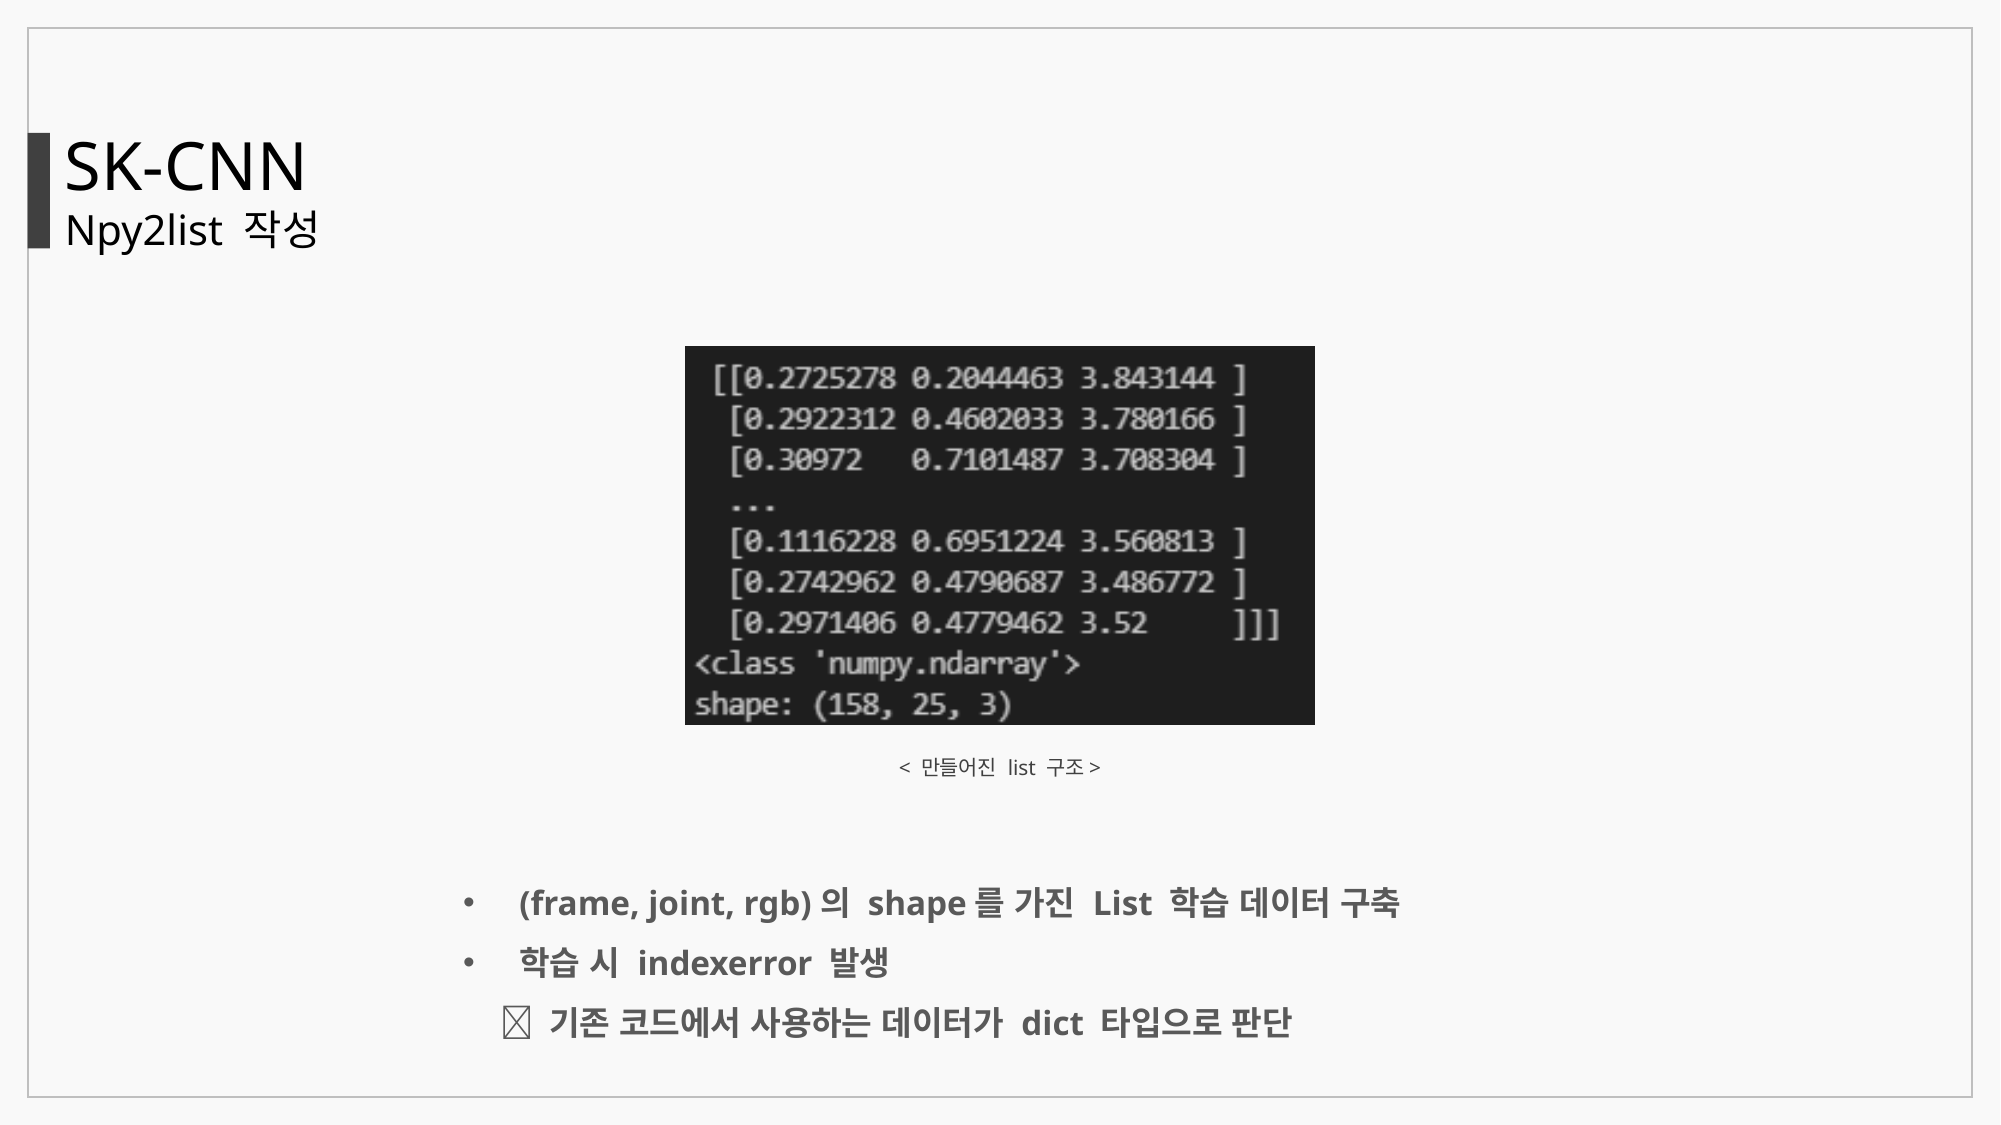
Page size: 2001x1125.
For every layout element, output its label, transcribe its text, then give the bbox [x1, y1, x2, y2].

text_box [27, 132, 49, 249]
text_box (frame, joint, rgb)의 shape를 가진 List 학습 데이터 구축 학습 시 indexerror 발생  기존 코드에서 사용하는 데이터가 dict 타입으로 판단 [448, 854, 1653, 1049]
picture [685, 346, 1315, 725]
text_box SK-CNN Npy2list 작성 [49, 116, 847, 262]
text_box < 만들어진 list 구조> [527, 747, 1472, 788]
text_box [27, 27, 1973, 1098]
